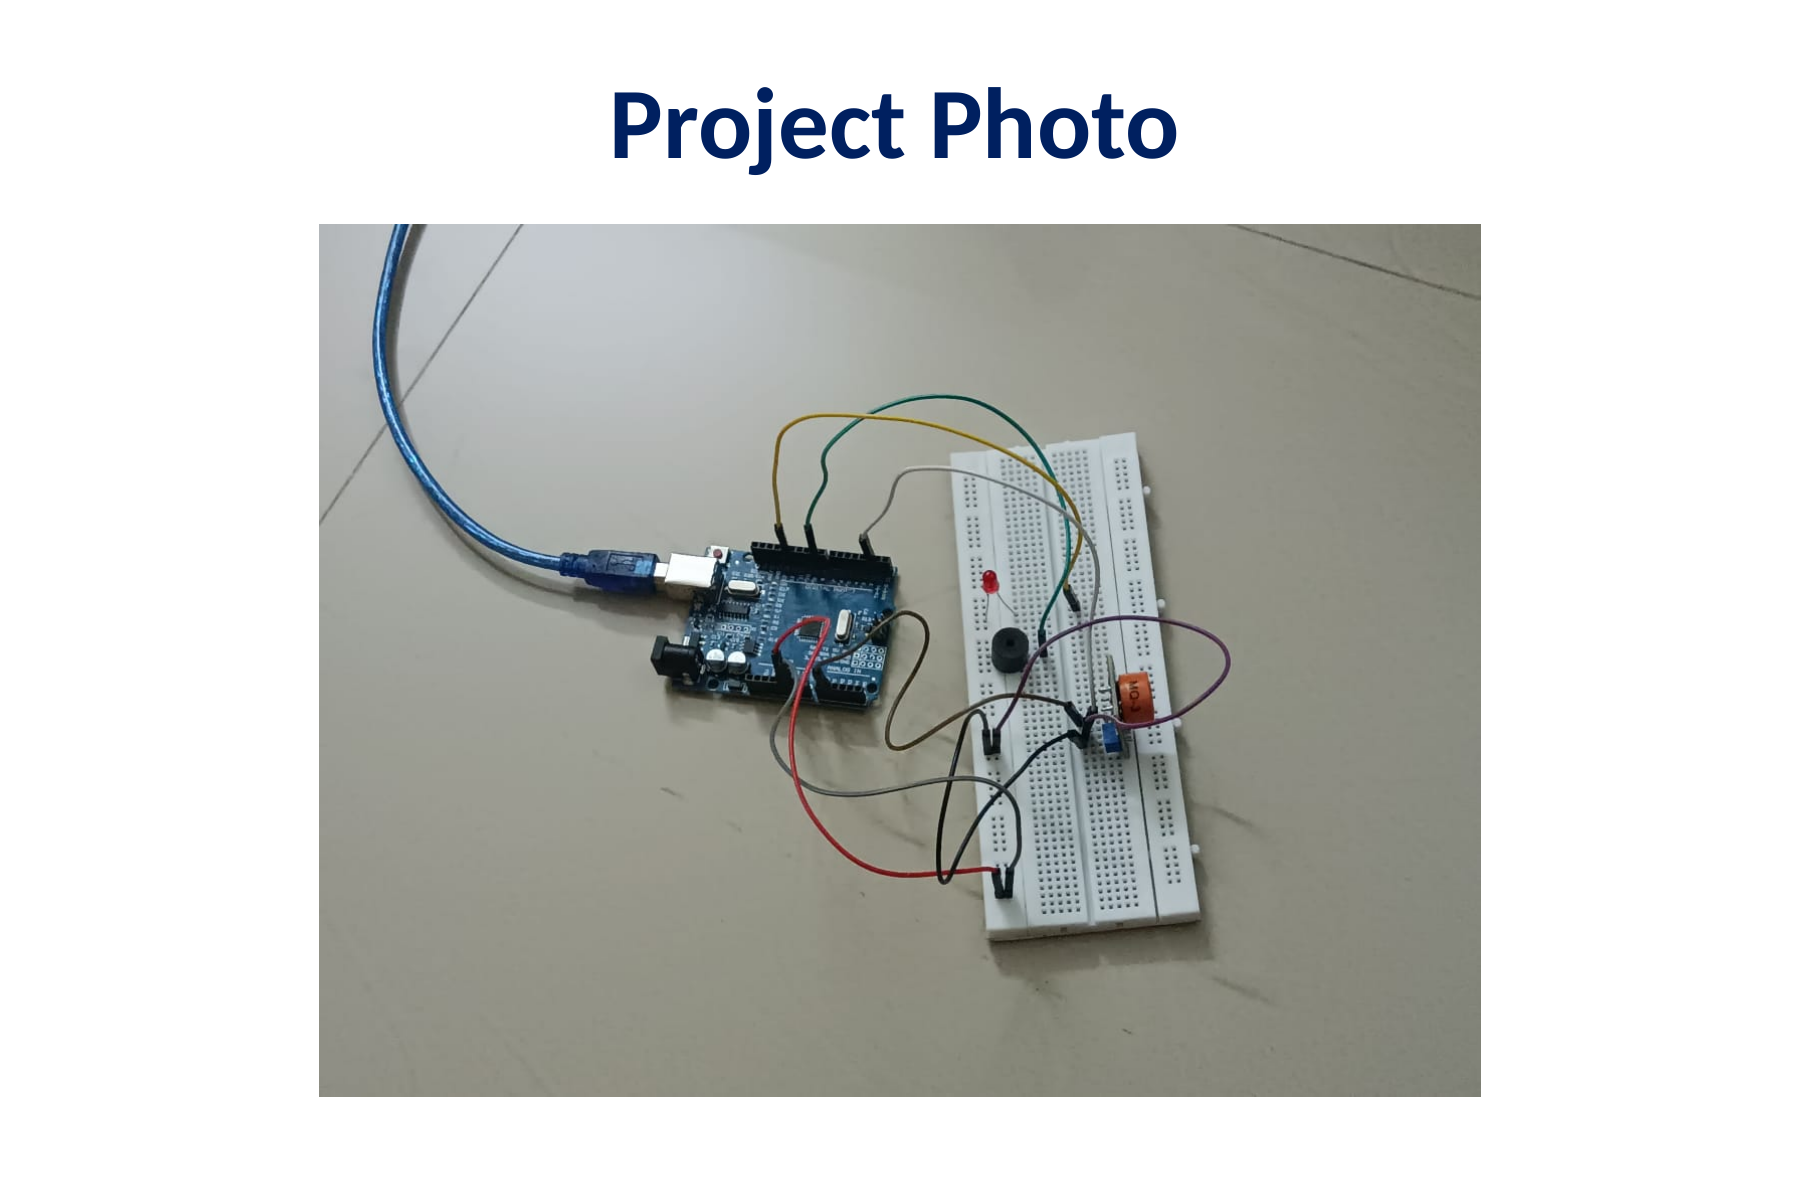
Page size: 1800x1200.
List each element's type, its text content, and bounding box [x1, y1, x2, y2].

title Project Photo [90, 48, 1700, 188]
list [319, 224, 1481, 1098]
